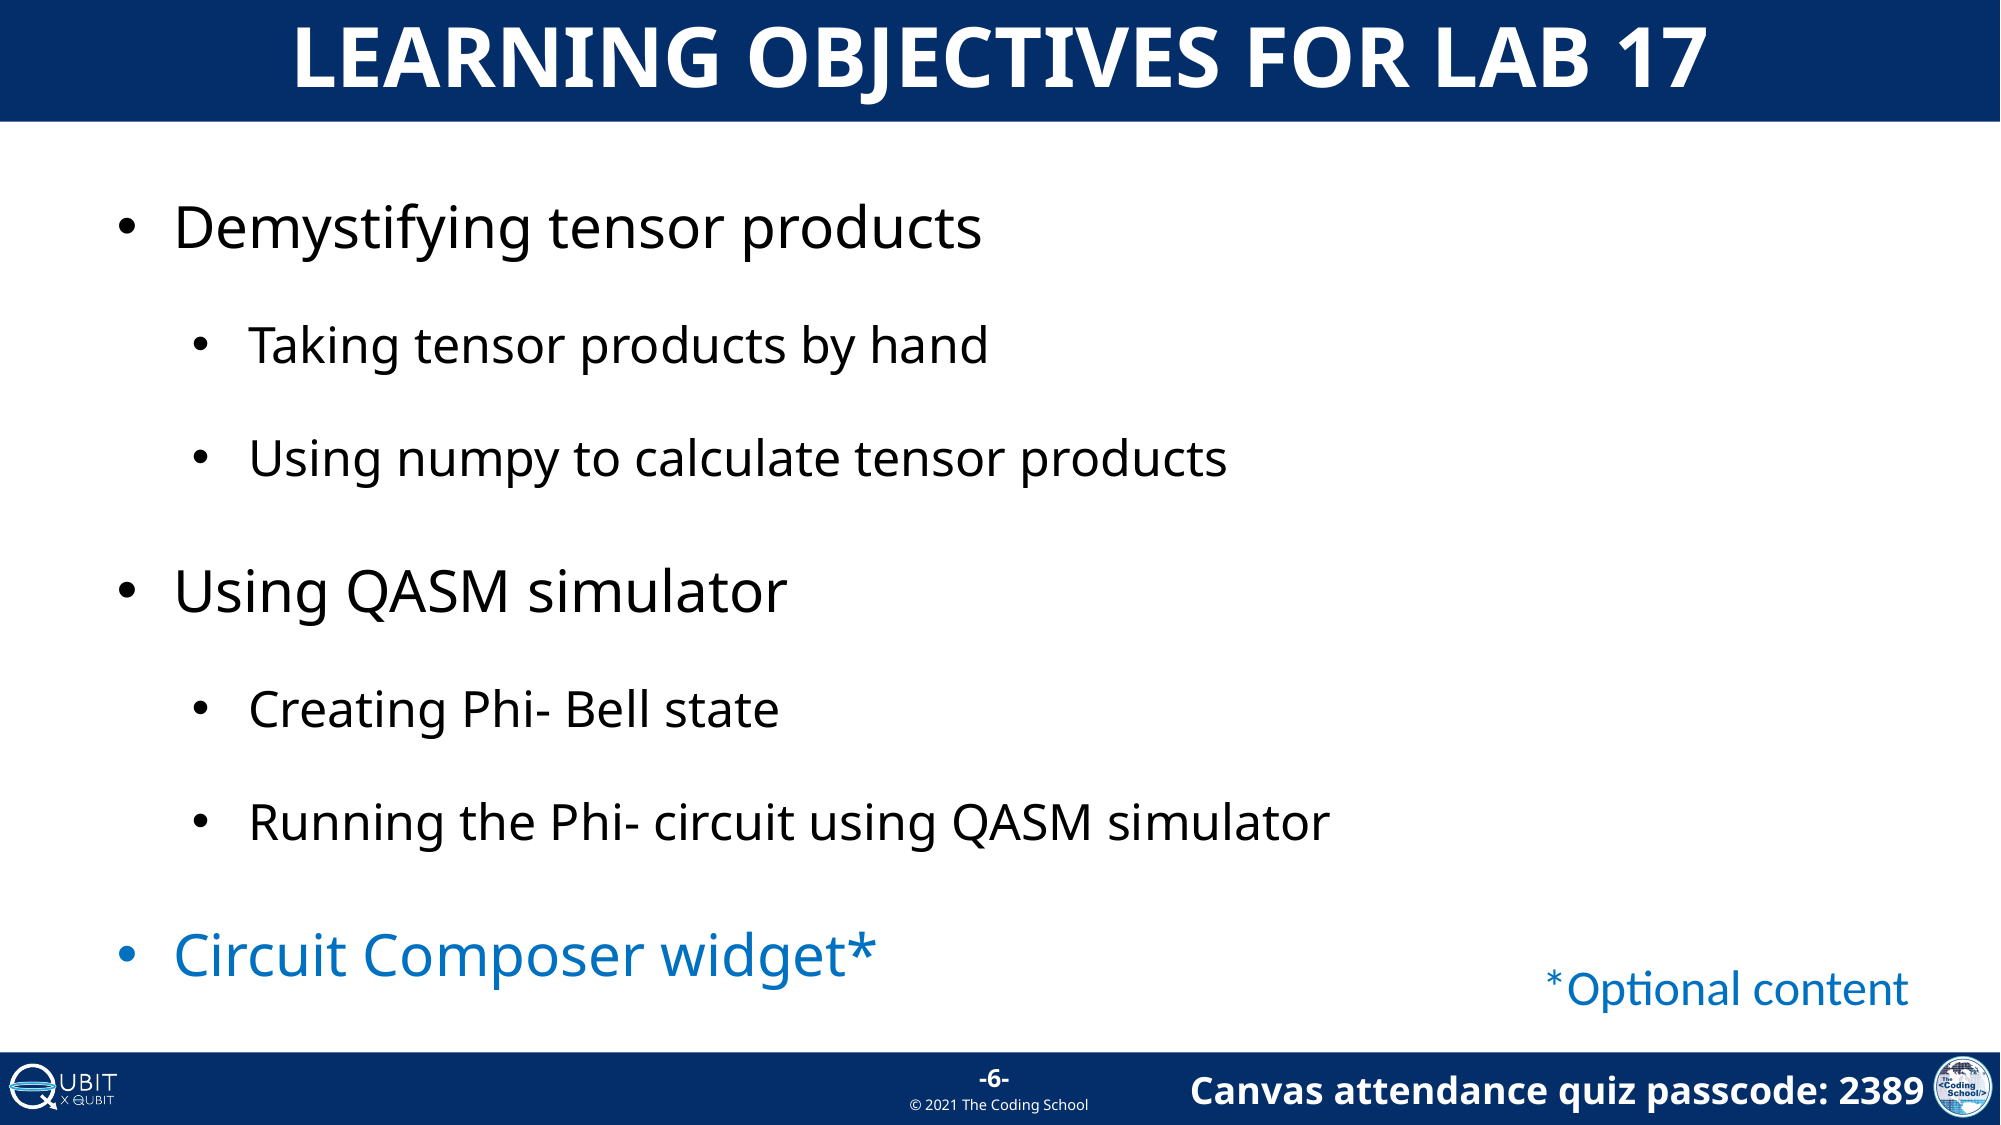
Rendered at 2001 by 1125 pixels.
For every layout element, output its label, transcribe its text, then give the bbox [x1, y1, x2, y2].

slide_number -6- [945, 1050, 1044, 1110]
text_box Demystifying tensor products Taking tensor products by hand Using numpy to calculate tensor products Using QASM simulator Creating Phi- Bell state Running the Phi- circuit using QASM simulator Circuit Composer widget* [101, 148, 1850, 1024]
text_box *Optional content [1527, 947, 1925, 1023]
title Learning objectives FOR LAB 17 [0, 0, 2000, 122]
picture [1931, 1052, 1995, 1122]
picture [6, 1055, 118, 1125]
